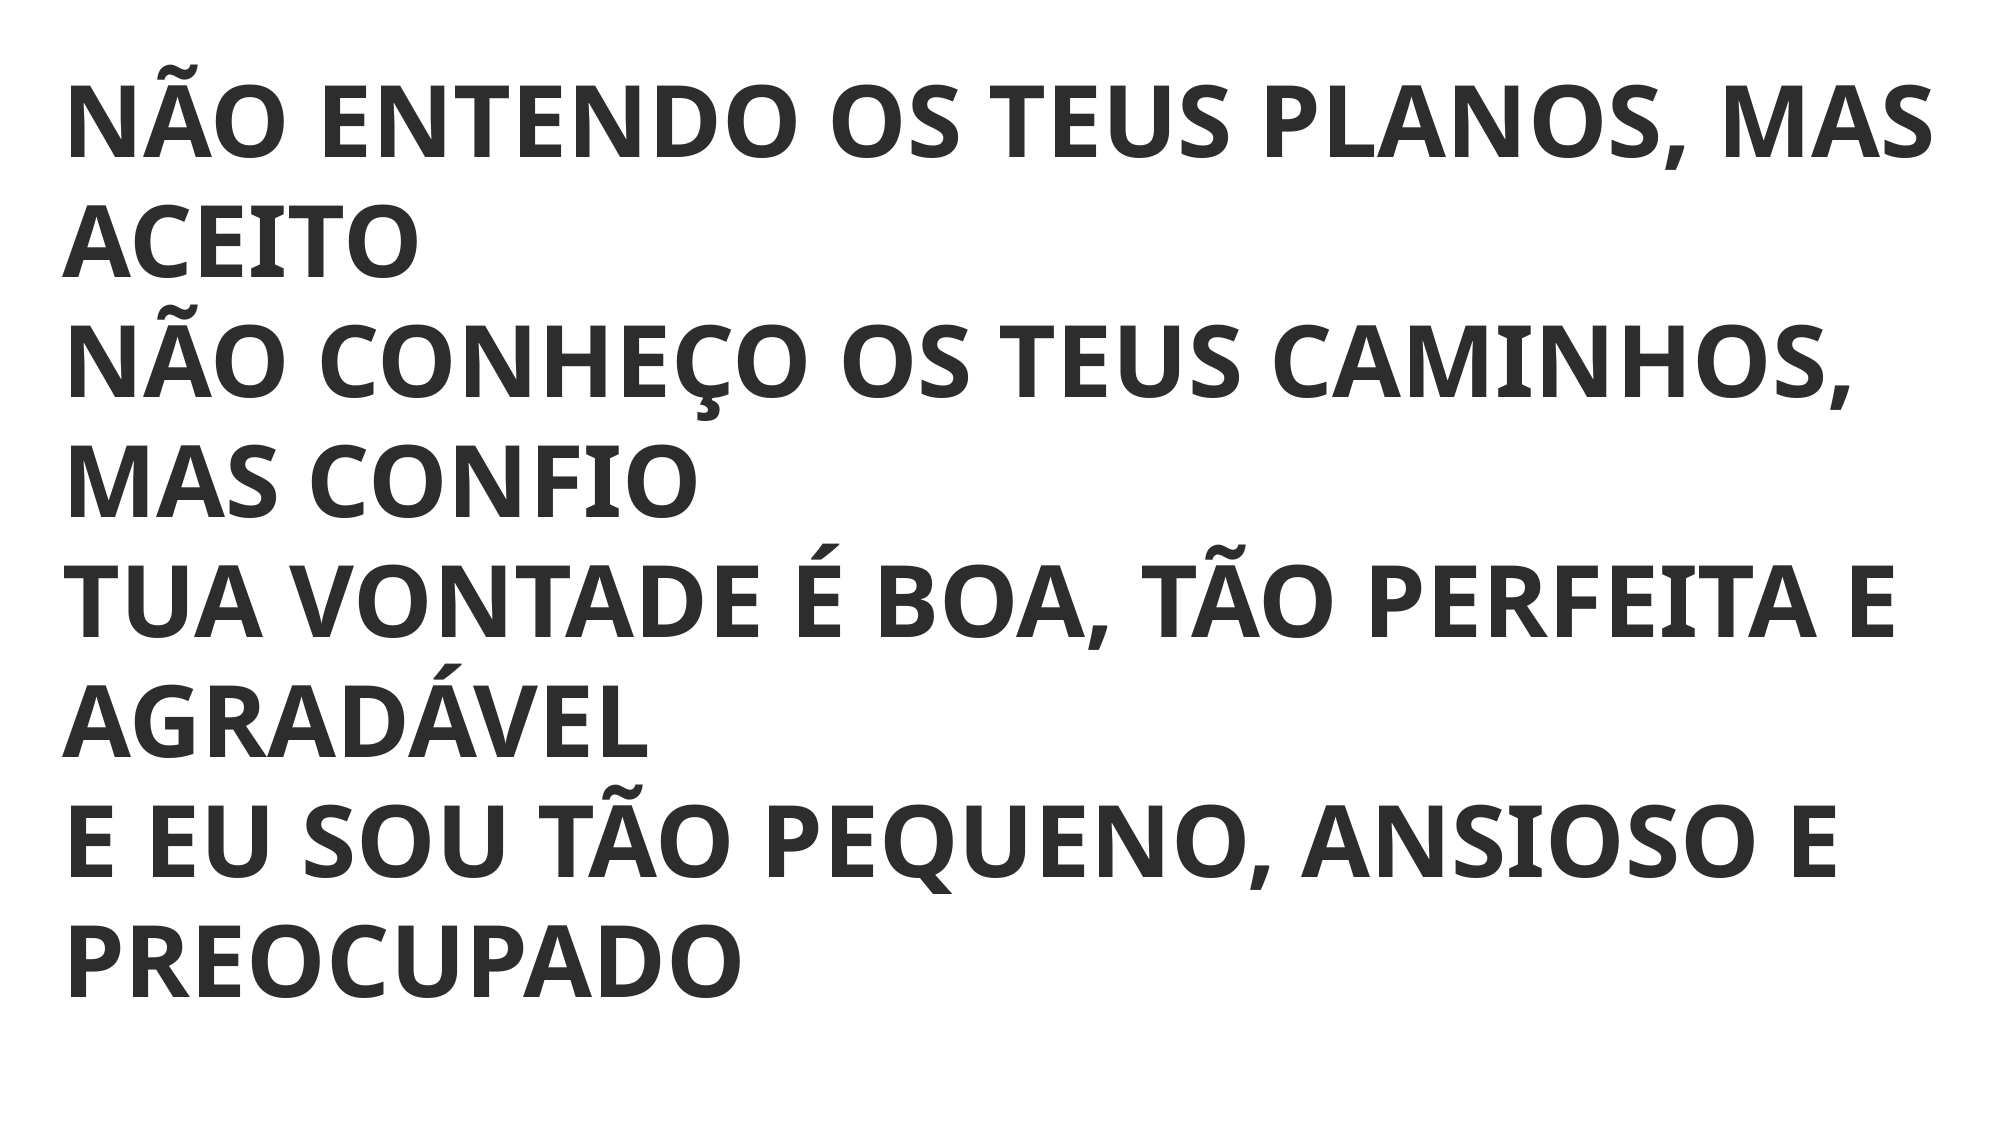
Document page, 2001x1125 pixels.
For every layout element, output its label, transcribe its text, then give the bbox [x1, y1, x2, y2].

text_box NÃO ENTENDO OS TEUS PLANOS, MAS ACEITO NÃO CONHEÇO OS TEUS CAMINHOS, MAS CONFIO TUA VONTADE É BOA, TÃO PERFEITA E AGRADÁVEL E EU SOU TÃO PEQUENO, ANSIOSO E PREOCUPADO [47, 50, 1955, 1025]
